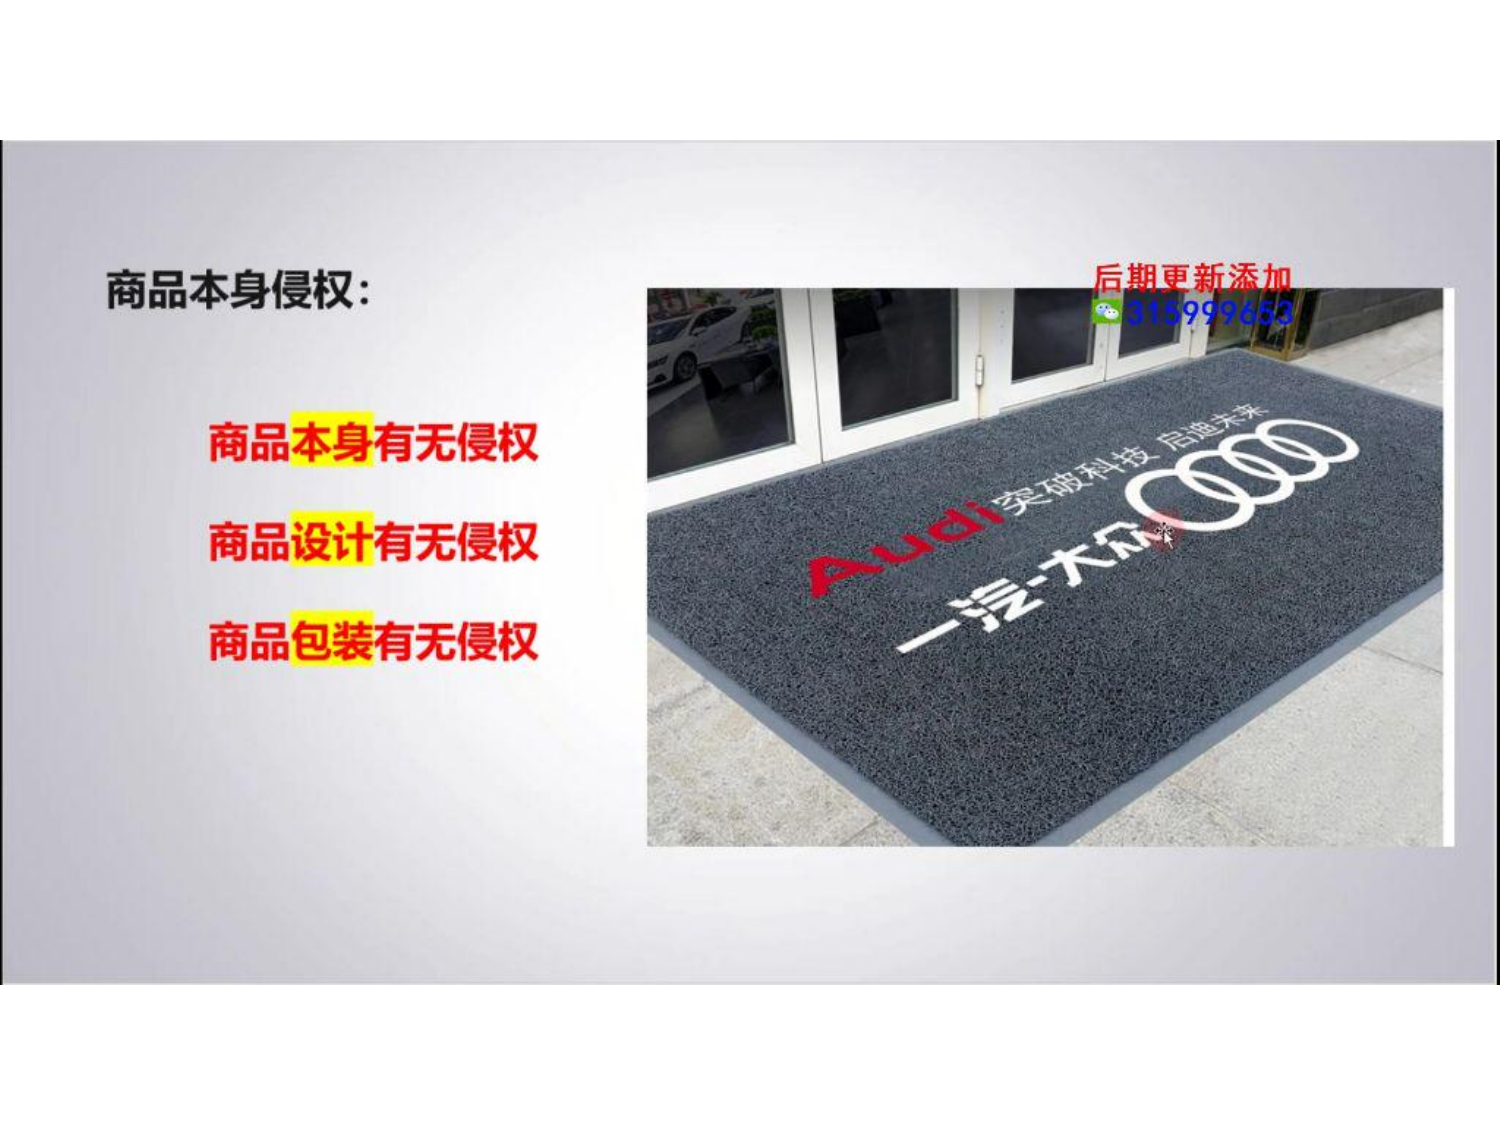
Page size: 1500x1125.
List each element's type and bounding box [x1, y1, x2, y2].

picture [0, 140, 1500, 985]
